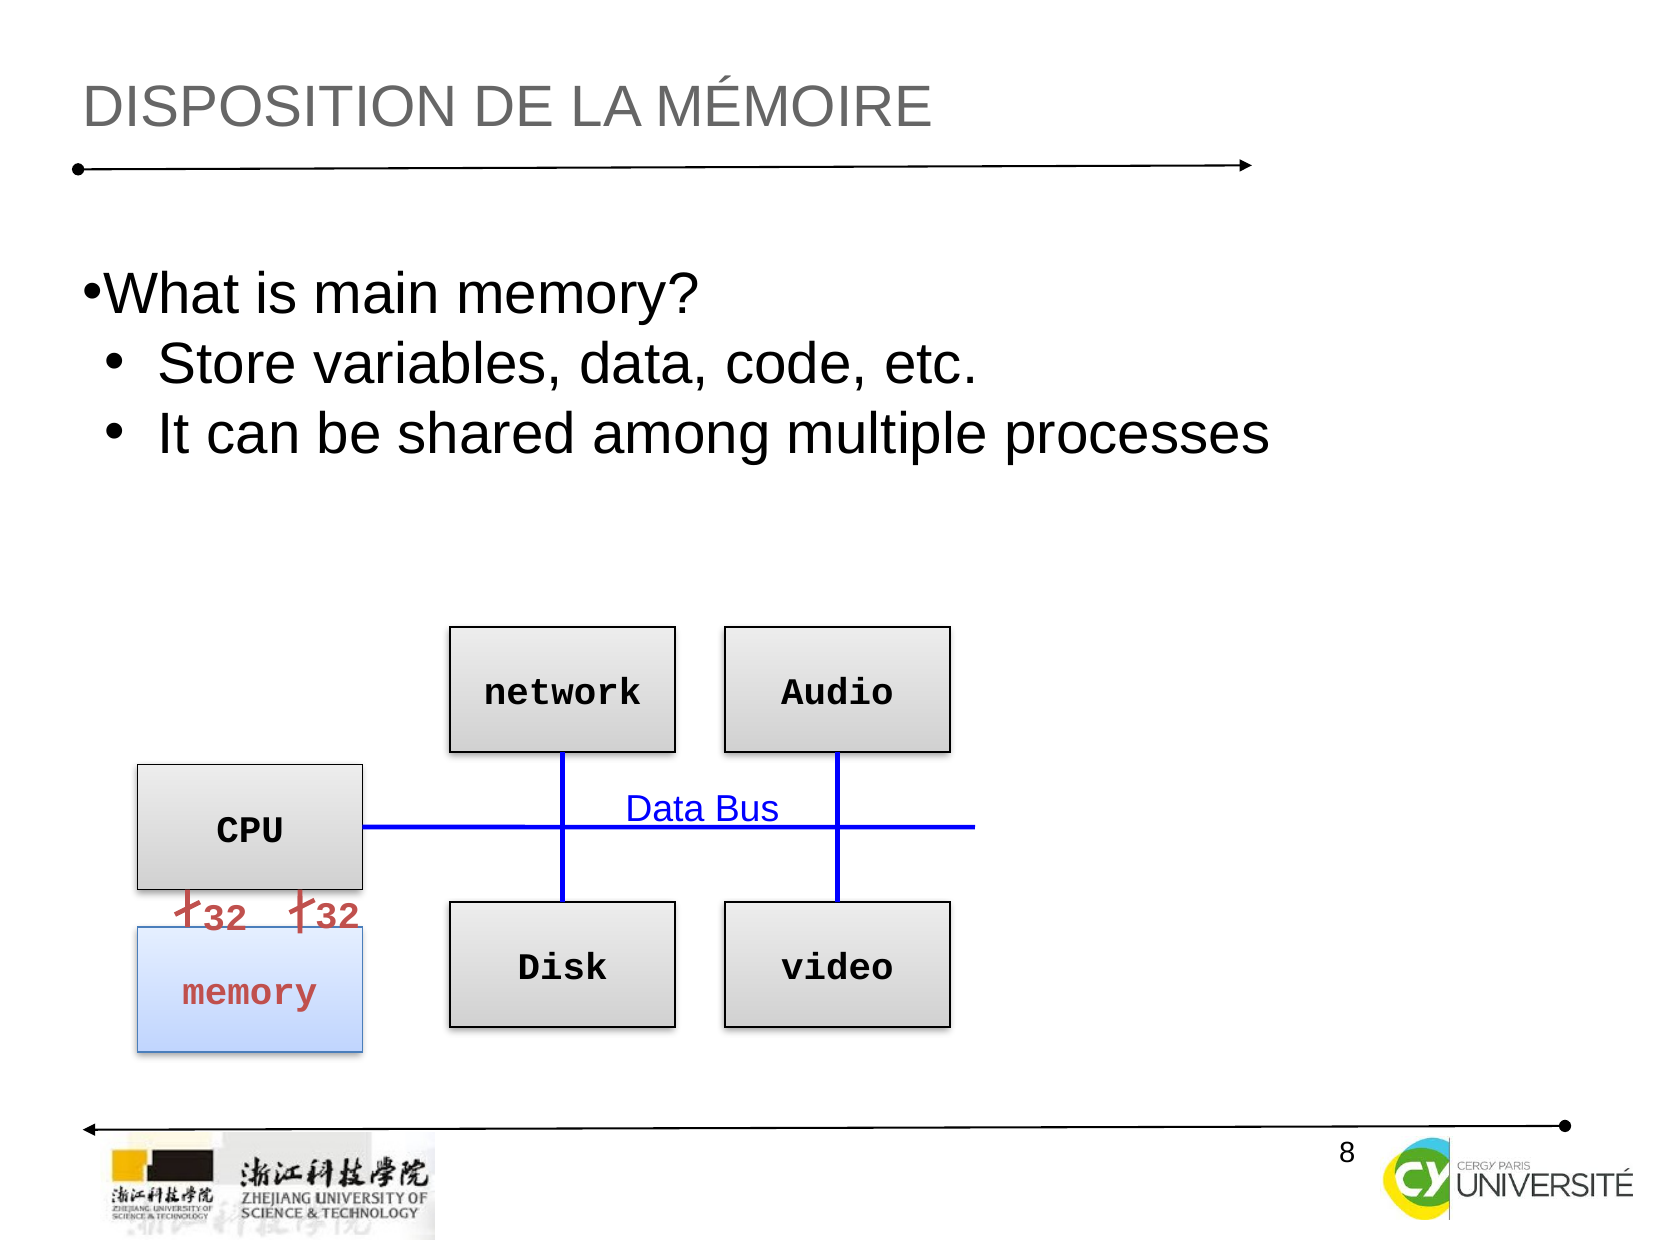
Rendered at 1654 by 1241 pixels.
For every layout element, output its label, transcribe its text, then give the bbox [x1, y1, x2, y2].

text_box What is main memory? Store variables, data, code, etc. It can be shared among multiple processes [82, 188, 1555, 994]
text_box 32 [187, 885, 263, 946]
text_box Audio [724, 626, 951, 753]
text_box Data Bus [610, 777, 795, 837]
text_box Disk [449, 901, 676, 1028]
text_box CPU [137, 764, 363, 890]
text_box network [449, 626, 676, 753]
text_box 32 [300, 883, 375, 943]
text_box memory [137, 926, 363, 1053]
text_box Disposition de la mémoire [82, 49, 1571, 158]
text_box video [724, 901, 951, 1028]
picture [100, 1132, 435, 1240]
picture [1380, 1136, 1633, 1220]
